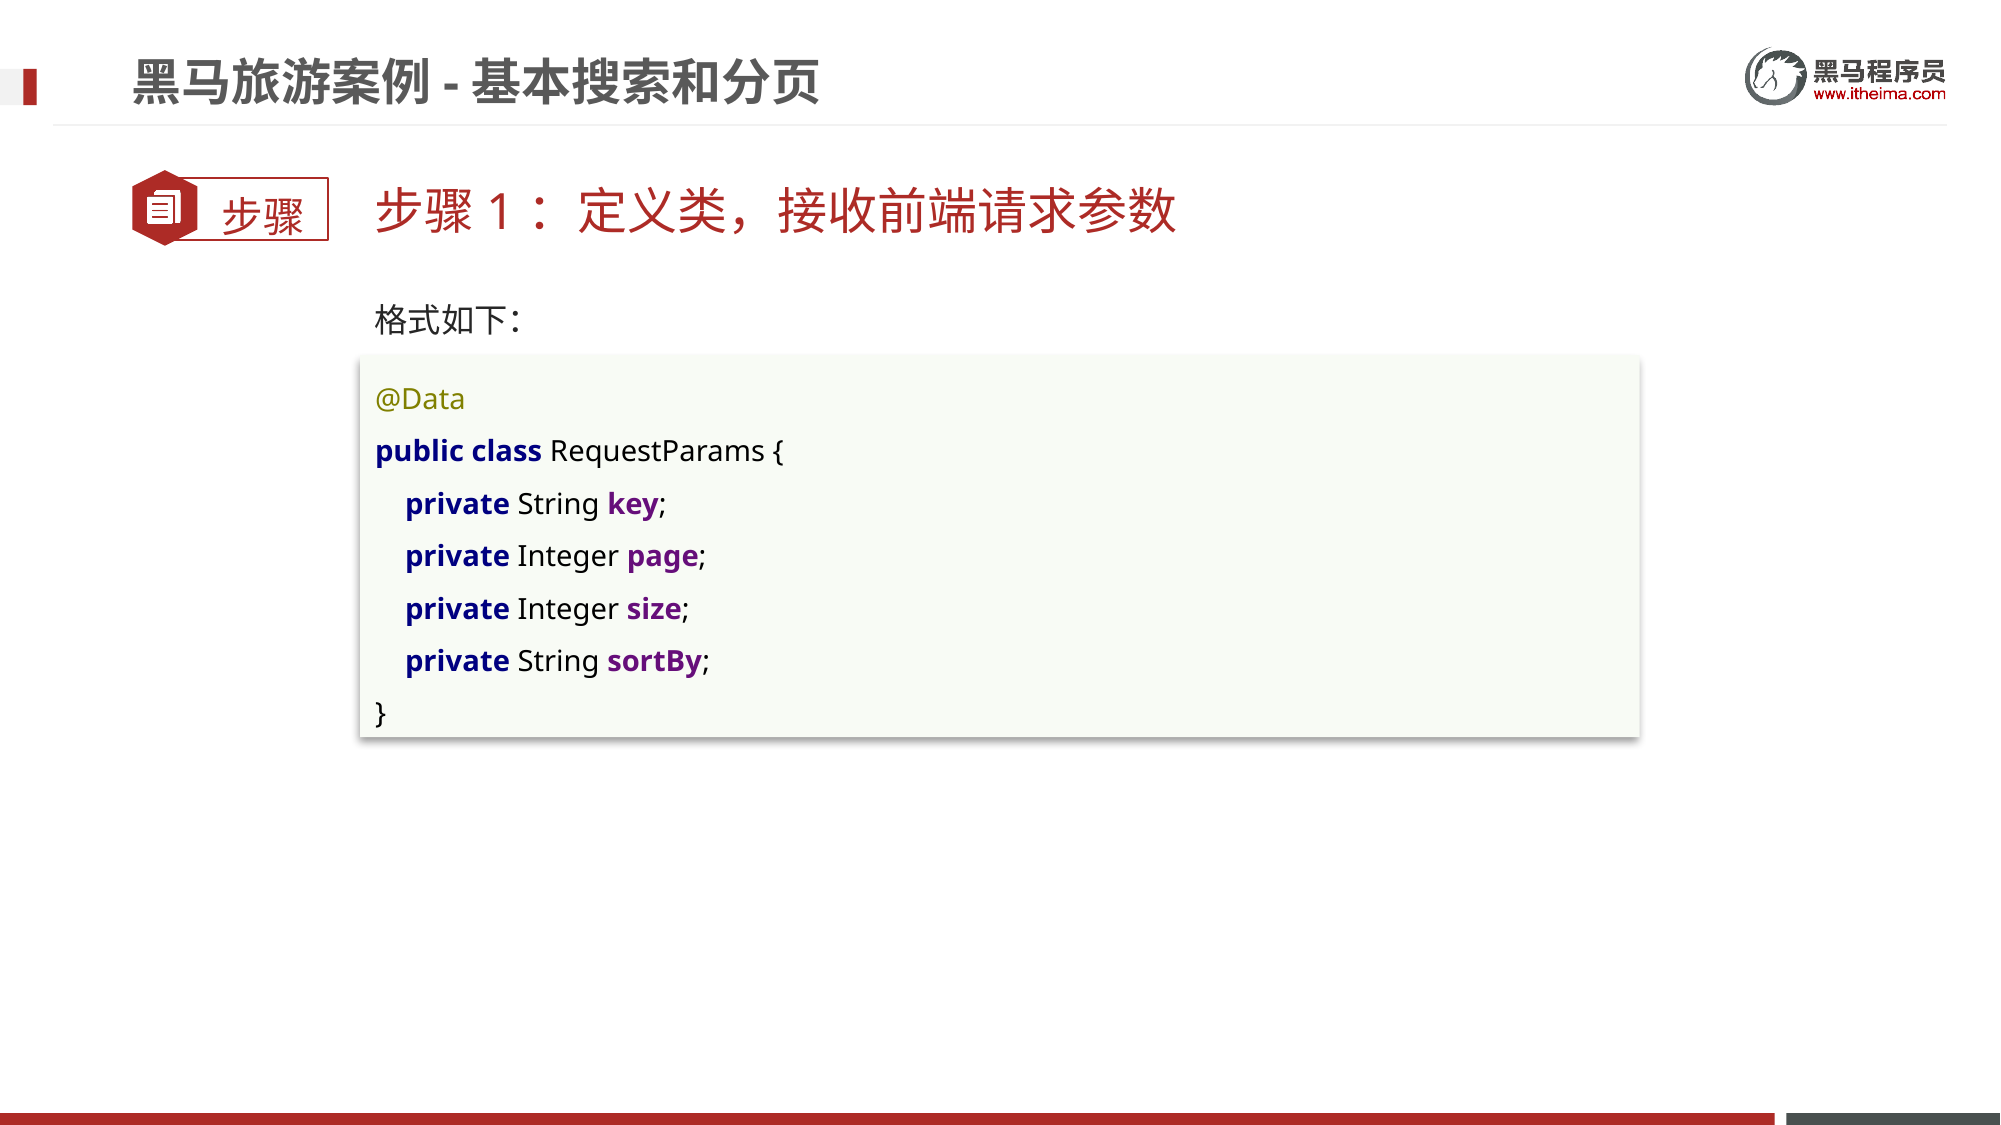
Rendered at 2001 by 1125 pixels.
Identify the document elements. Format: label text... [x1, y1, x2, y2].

picture [147, 190, 181, 224]
list 格式如下： [360, 271, 1872, 964]
picture [1744, 46, 1946, 106]
text_box @Data public class RequestParams { private String key; private Integer page; private Integer size; private String sortBy; } [360, 355, 1640, 738]
list 步骤1：定义类，接收前端请求参数 [360, 166, 1872, 252]
title 黑马旅游案例-基本搜索和分页 [116, 38, 1556, 124]
